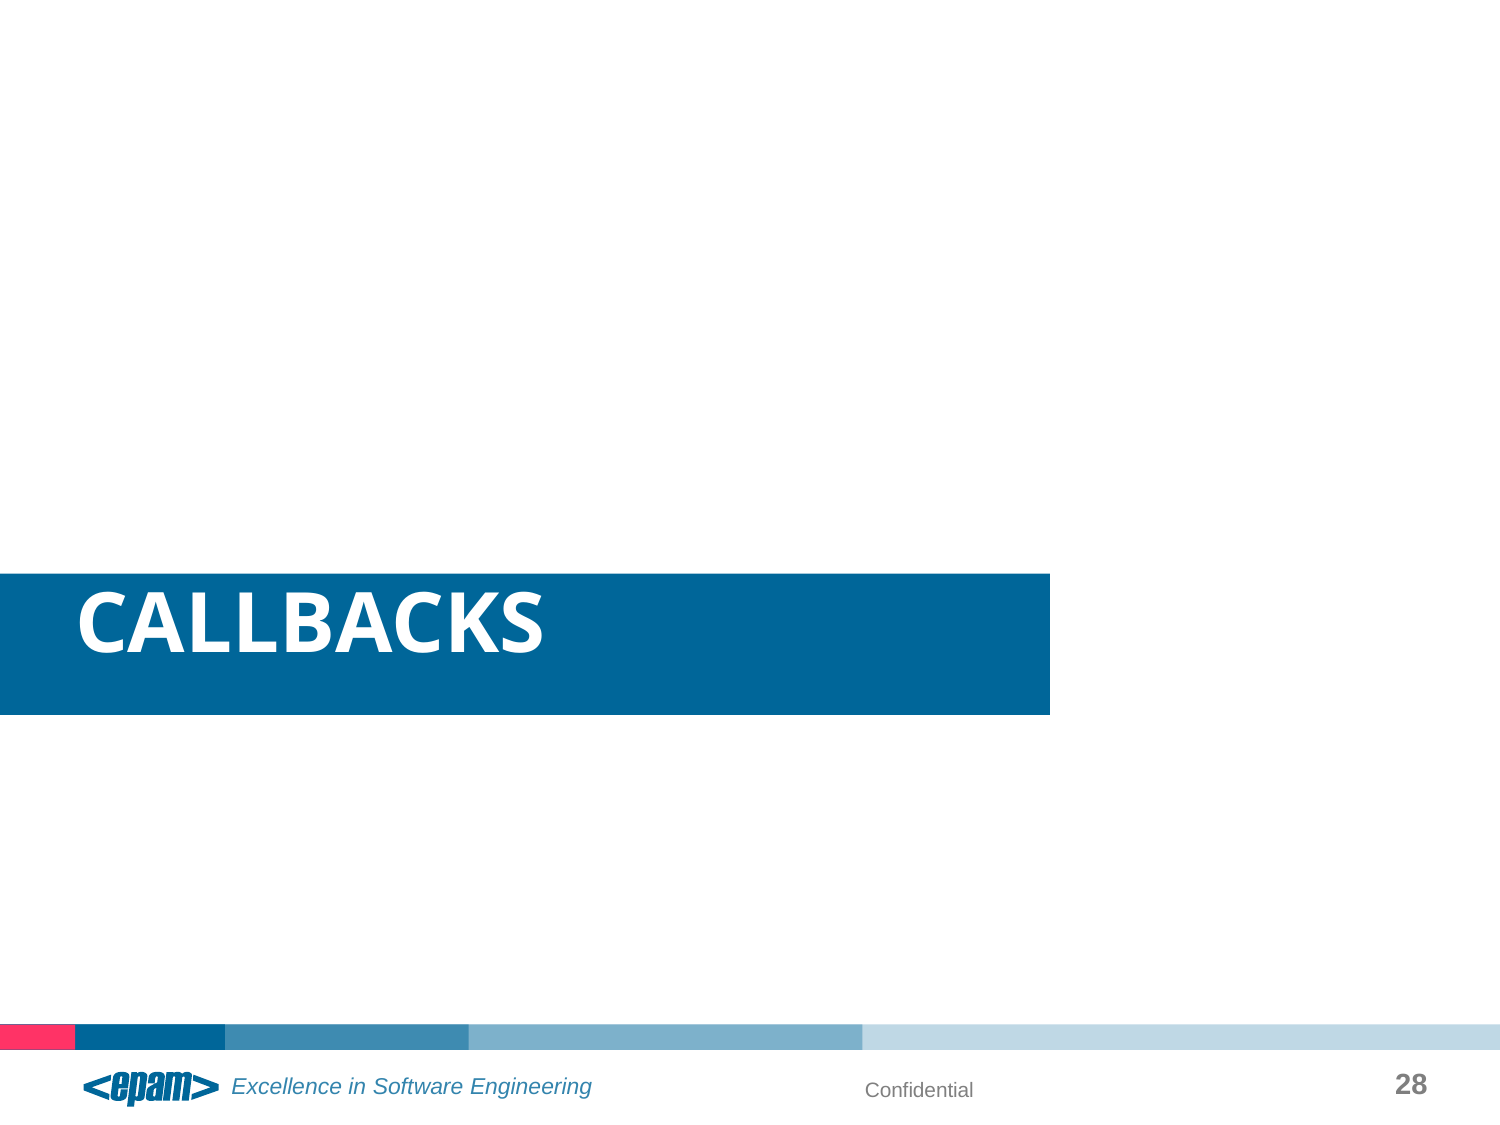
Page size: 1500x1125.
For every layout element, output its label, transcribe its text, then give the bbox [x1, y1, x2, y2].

title callbacks [0, 573, 1050, 715]
footer Confidential [849, 1069, 1348, 1125]
slide_number 28 [1348, 1065, 1428, 1125]
